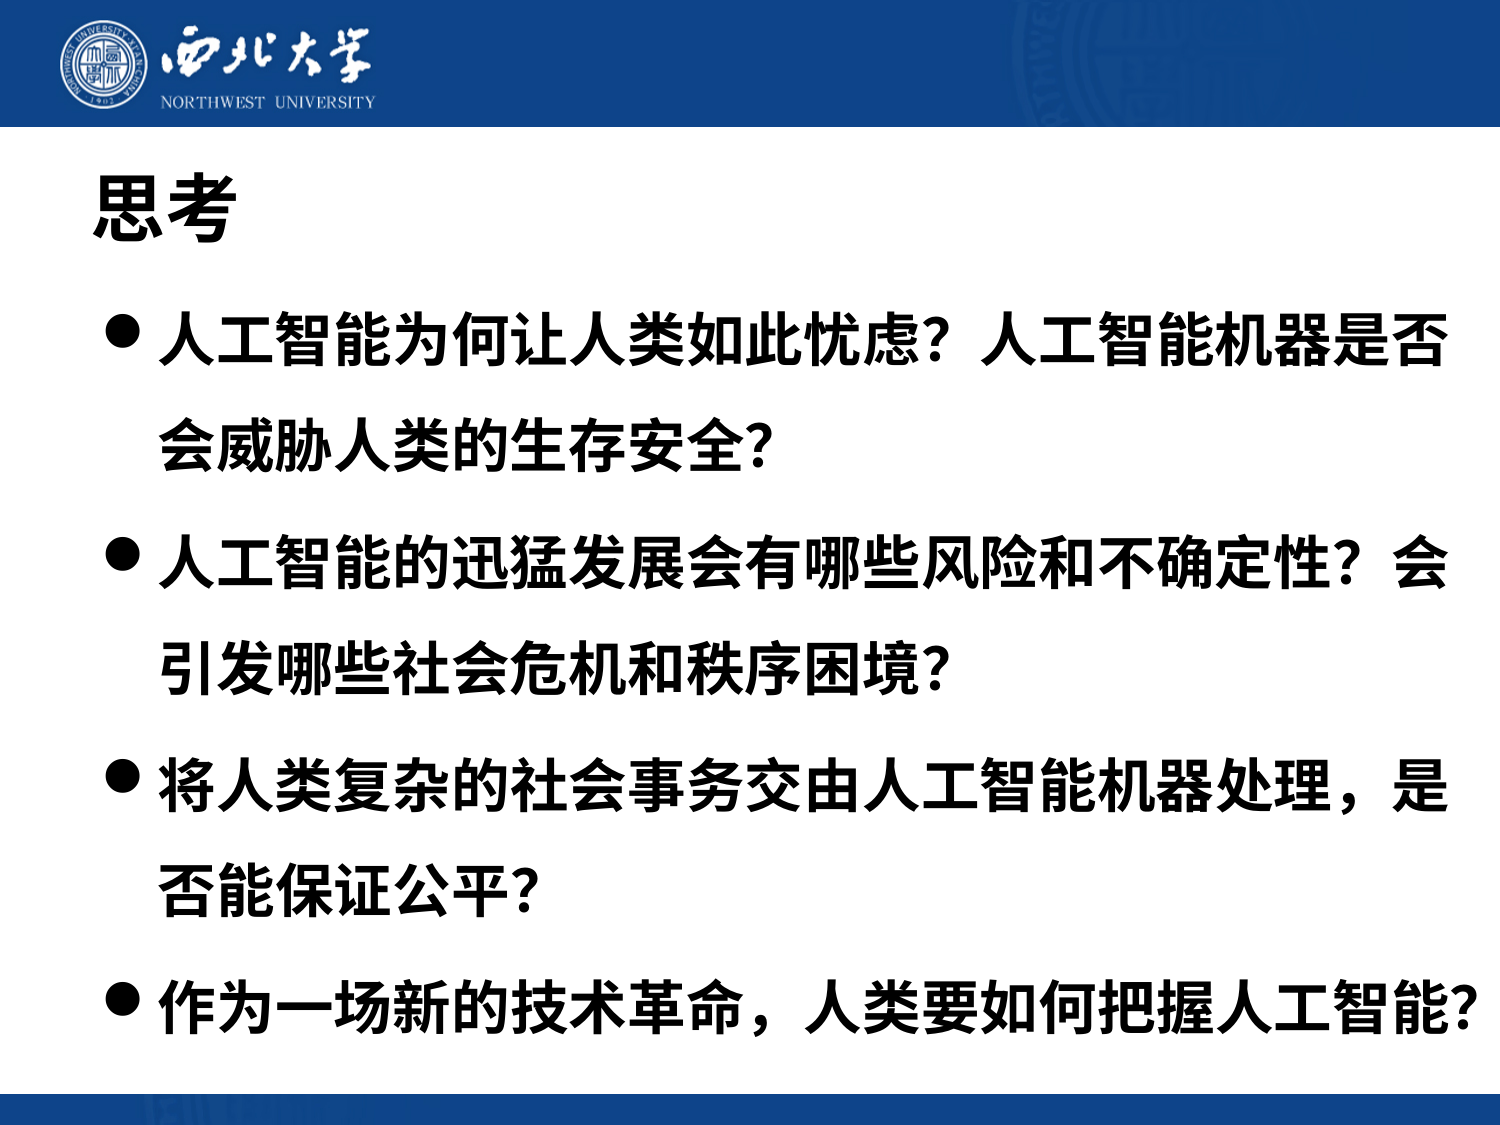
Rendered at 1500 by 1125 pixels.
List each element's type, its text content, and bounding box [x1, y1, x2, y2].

picture [0, 1094, 1500, 1125]
text_box 思考 [75, 154, 256, 259]
picture [0, 0, 1500, 127]
list 人工智能为何让人类如此忧虑？人工智能机器是否会威胁人类的生存安全？ 人工智能的迅猛发展会有哪些风险和不确定性？会引发哪些社会危机和秩序困境？ 将人类复杂的社会事务交由人工智能机器处理，是否能保证公平？ 作为一场新的技术革命，人类要如何把握人工智能？ [85, 260, 1483, 1065]
